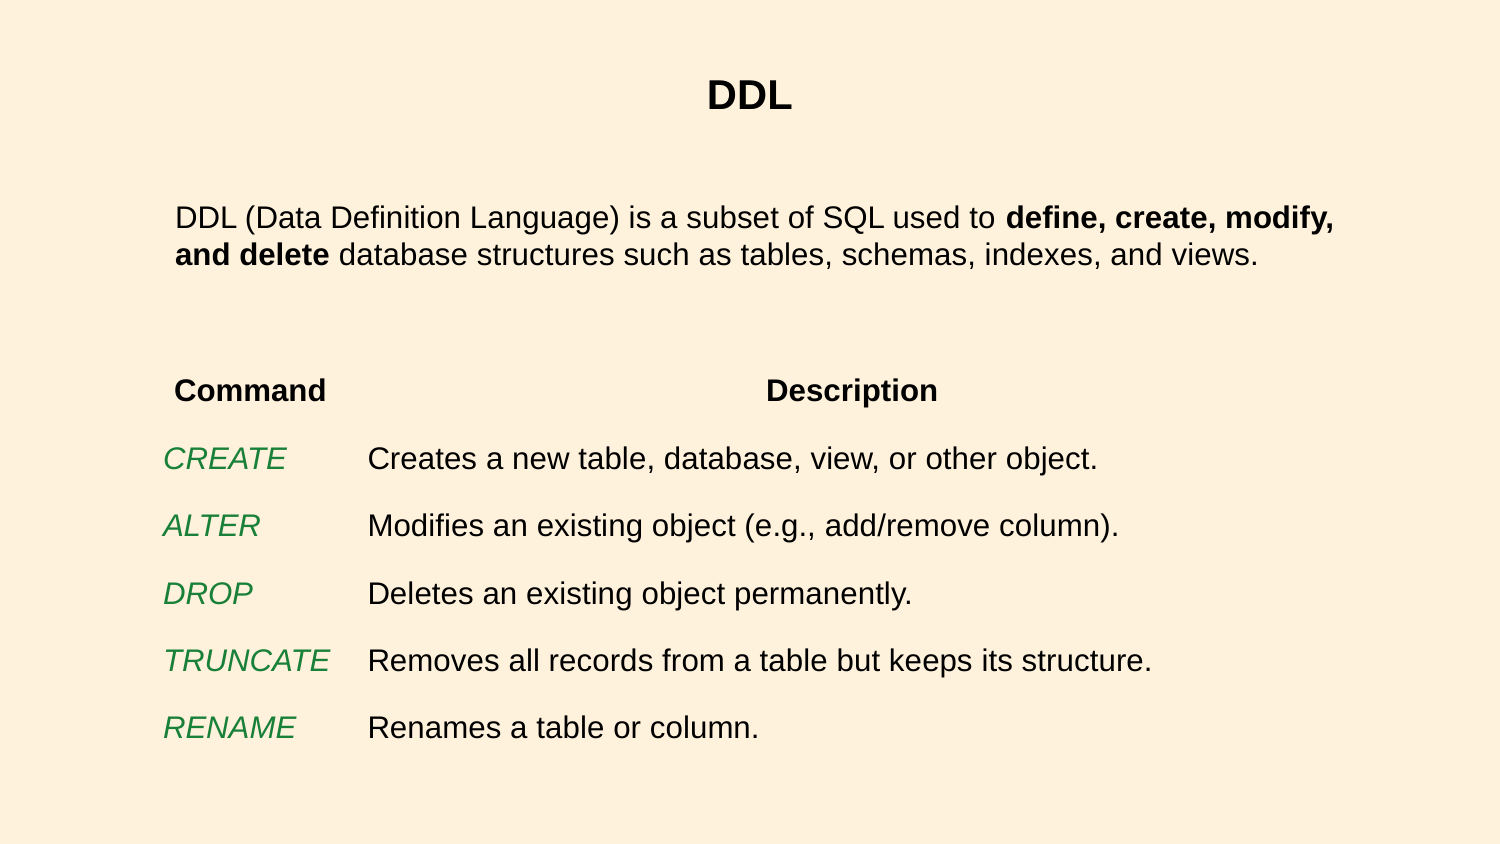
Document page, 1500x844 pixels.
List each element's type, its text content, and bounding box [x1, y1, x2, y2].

table_cell Modifies an existing object (e.g., add/remove column). [353, 494, 1352, 561]
table_header Description [353, 353, 1352, 426]
table_cell DROP [148, 561, 353, 628]
text_box DDL [691, 45, 809, 133]
table_cell Renames a table or column. [353, 696, 1352, 763]
table_cell TRUNCATE [148, 628, 353, 696]
table_cell Deletes an existing object permanently. [353, 561, 1352, 628]
table_cell ALTER [148, 494, 353, 561]
table_header Command [148, 353, 353, 426]
text_box DDL (Data Definition Language) is a subset of SQL used to define, create, modify, and delete database structures such as tables, schemas, indexes, and views. [160, 181, 1364, 287]
table_cell RENAME [148, 696, 353, 763]
table_cell CREATE [148, 426, 353, 494]
table_cell Creates a new table, database, view, or other object. [353, 426, 1352, 494]
table_cell Removes all records from a table but keeps its structure. [353, 628, 1352, 696]
